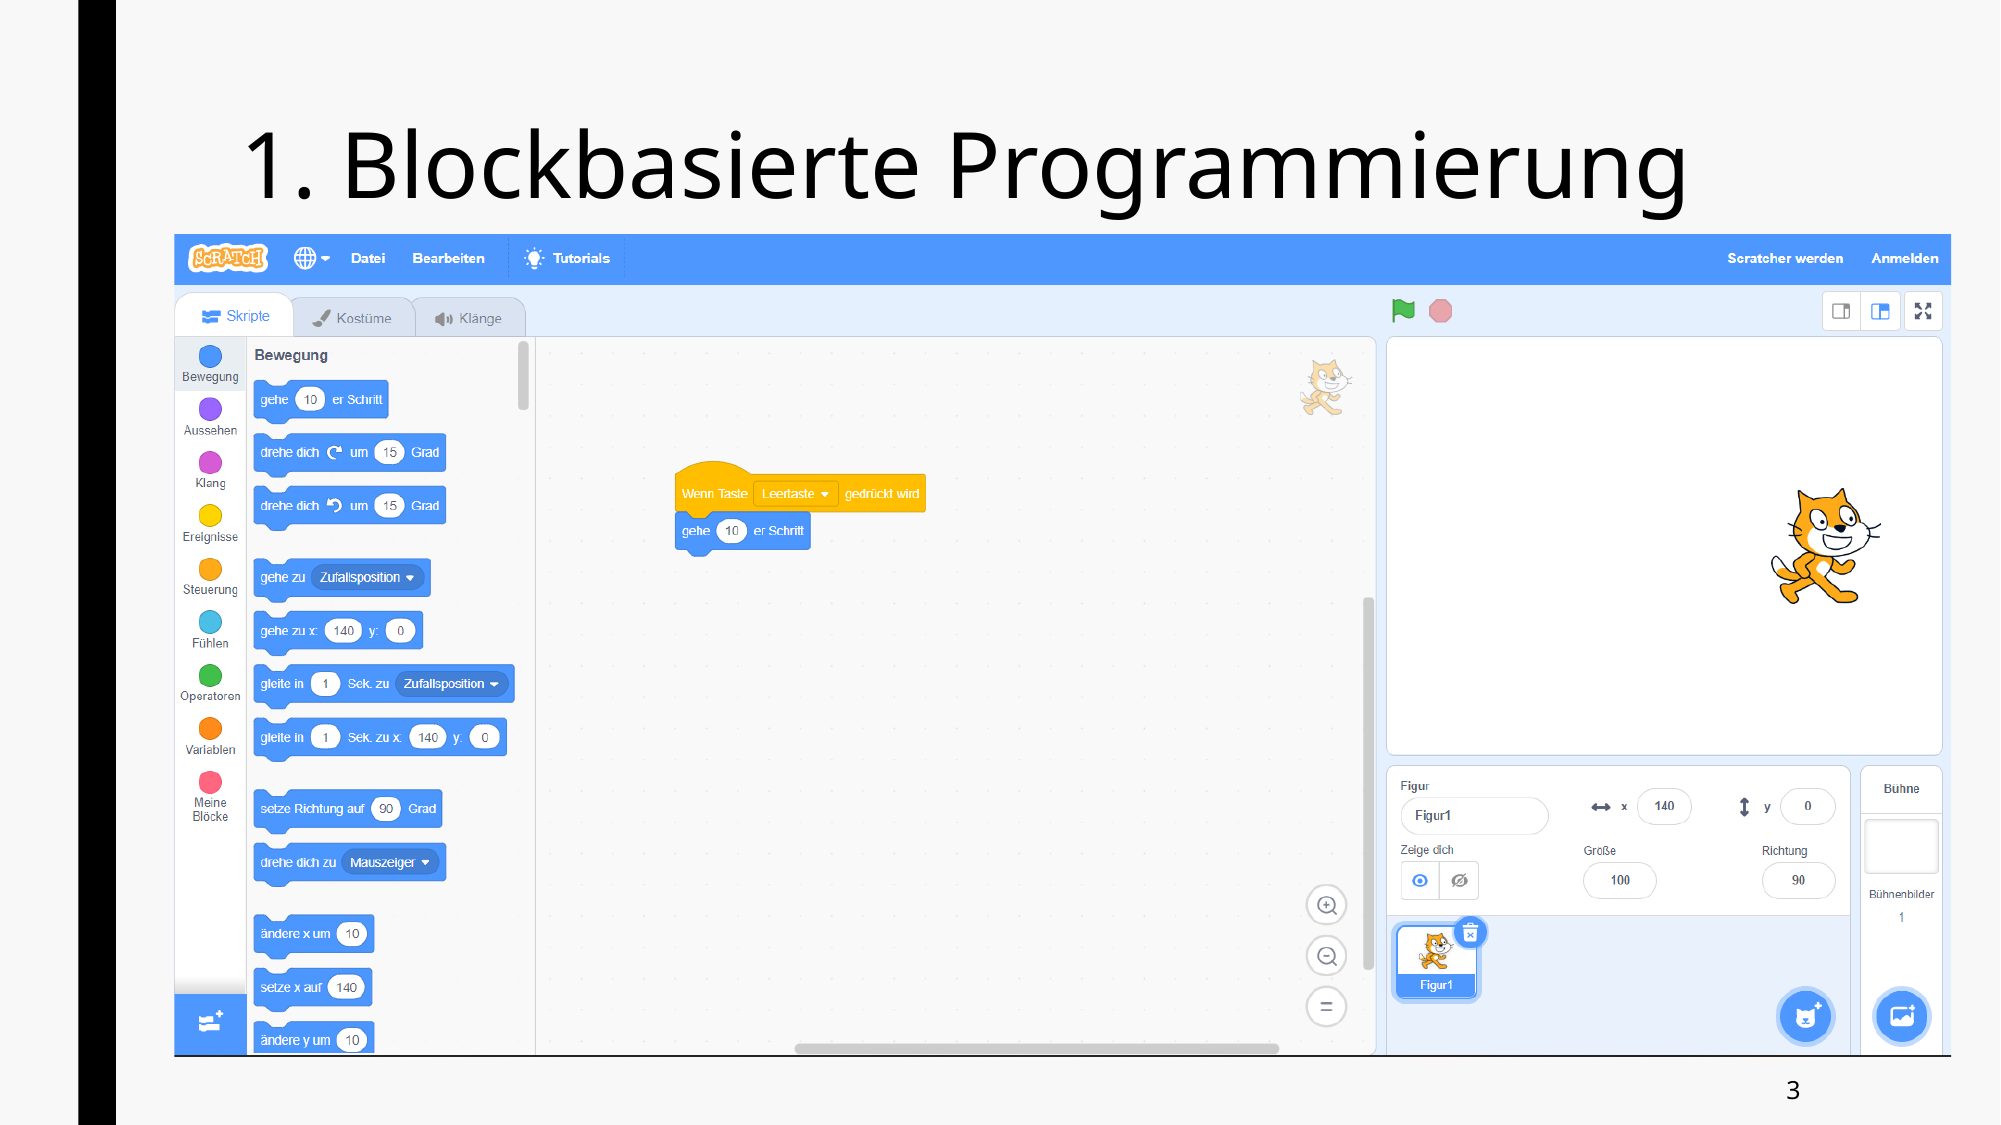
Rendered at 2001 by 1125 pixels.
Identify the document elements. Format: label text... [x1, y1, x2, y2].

picture [174, 234, 1952, 1057]
title 1. Blockbasierte Programmierung [225, 112, 1800, 234]
slide_number 3 [1553, 1058, 1816, 1125]
